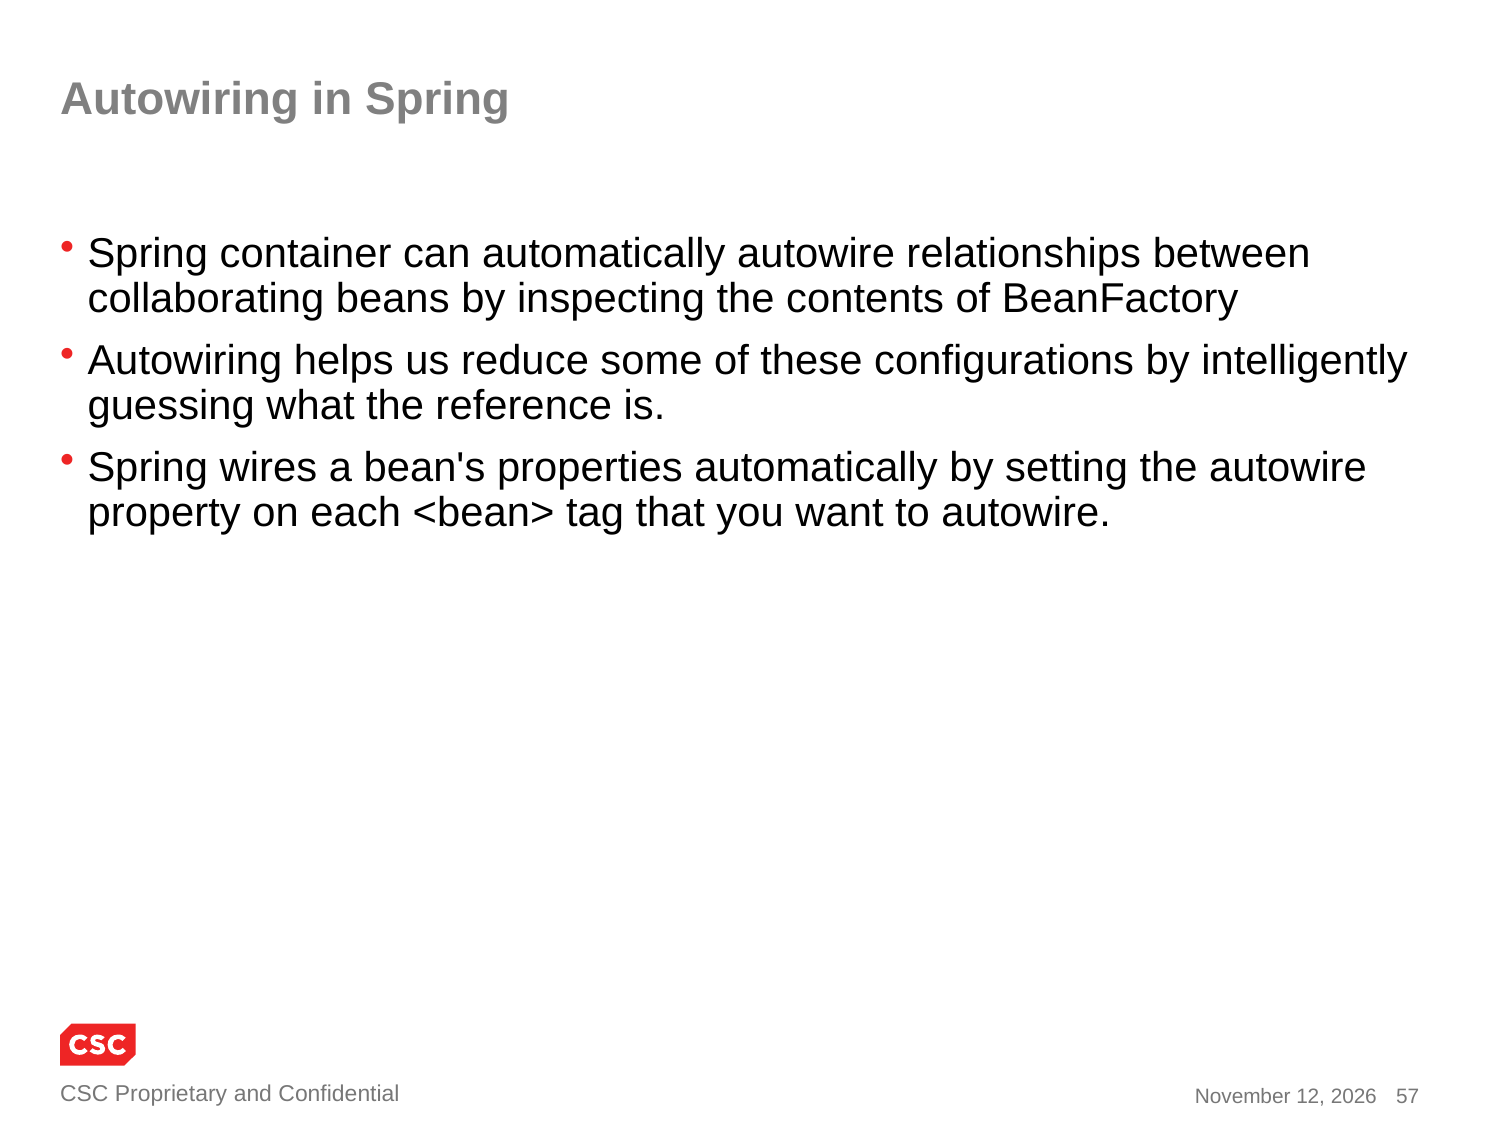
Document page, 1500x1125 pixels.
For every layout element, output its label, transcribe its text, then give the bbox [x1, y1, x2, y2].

list Spring container can automatically autowire relationships between collaborating beans by inspecting the contents of BeanFactory Autowiring helps us reduce some of these configurations by intelligently guessing what the reference is. Spring wires a bean's properties automatically by setting the autowire property on each <bean> tag that you want to autowire. [60, 231, 1440, 545]
title Autowiring in Spring [60, 74, 1440, 204]
